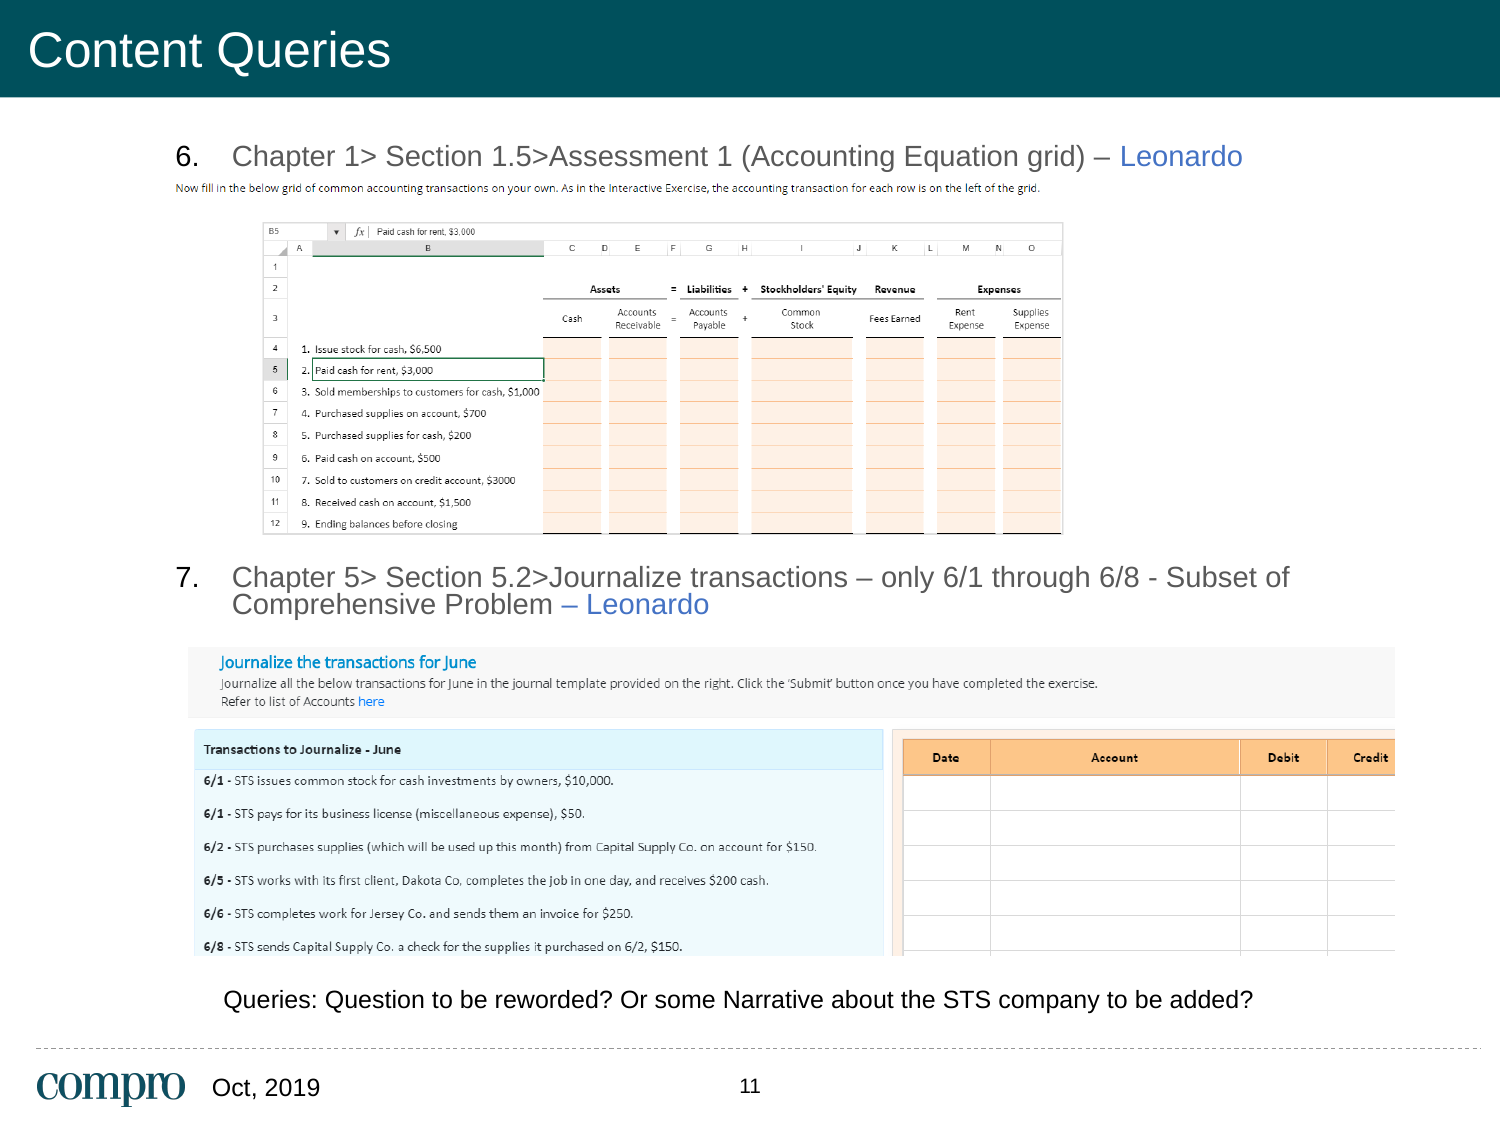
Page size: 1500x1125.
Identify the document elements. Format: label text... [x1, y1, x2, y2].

picture [37, 1073, 85, 1107]
text_box Queries: Question to be reworded? Or some Narrative about the STS company to be added? [133, 977, 1452, 1022]
list Chapter 1> Section 1.5>Assessment 1 (Accounting Equation grid) – Leonardo Chapter 5> Section 5.2>Journalize transactions – only 6/1 through 6/8 - Subset of Comprehensive Problem – Leonardo [85, 128, 1452, 1125]
picture [188, 647, 1395, 956]
picture [173, 176, 1068, 540]
title Content Queries [12, 3, 1435, 101]
